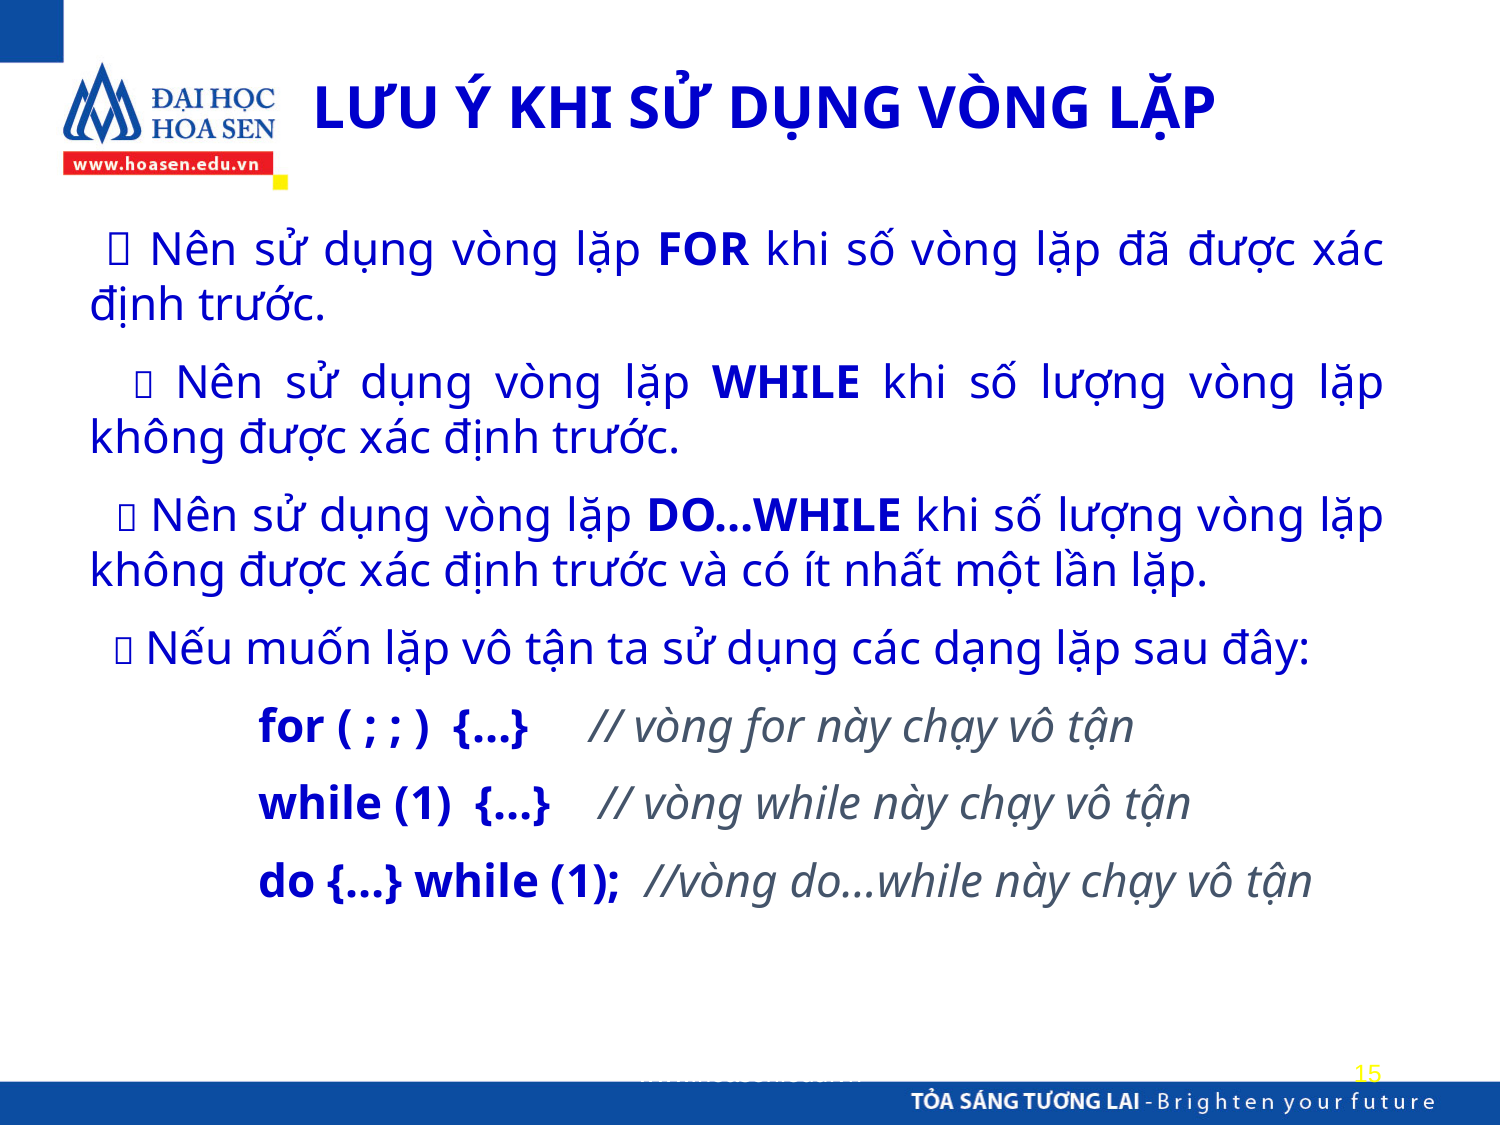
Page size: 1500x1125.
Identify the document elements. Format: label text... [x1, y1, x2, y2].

text_box LƯU Ý KHI SỬ DỤNG VÒNG LẶP [298, 62, 1500, 148]
footer www.hoasen.edu.vn [496, 1042, 1004, 1103]
text_box  Nên sử dụng vòng lặp FOR khi số vòng lặp đã được xác định trước.  Nên sử dụng vòng lặp WHILE khi số lượng vòng lặp không được xác định trước.  Nên sử dụng vòng lặp DO…WHILE khi số lượng vòng lặp không được xác định trước và có ít nhất một lần lặp.  Nếu muốn lặp vô tận ta sử dụng các dạng lặp sau đây: for ( ; ; ) {…} // vòng for này chạy vô tận while (1) {…} // vòng while này chạy vô tận do {…} while (1); //vòng do…while này chạy vô tận [75, 212, 1400, 915]
picture [0, 0, 1500, 1125]
slide_number 15 [1059, 1042, 1397, 1103]
